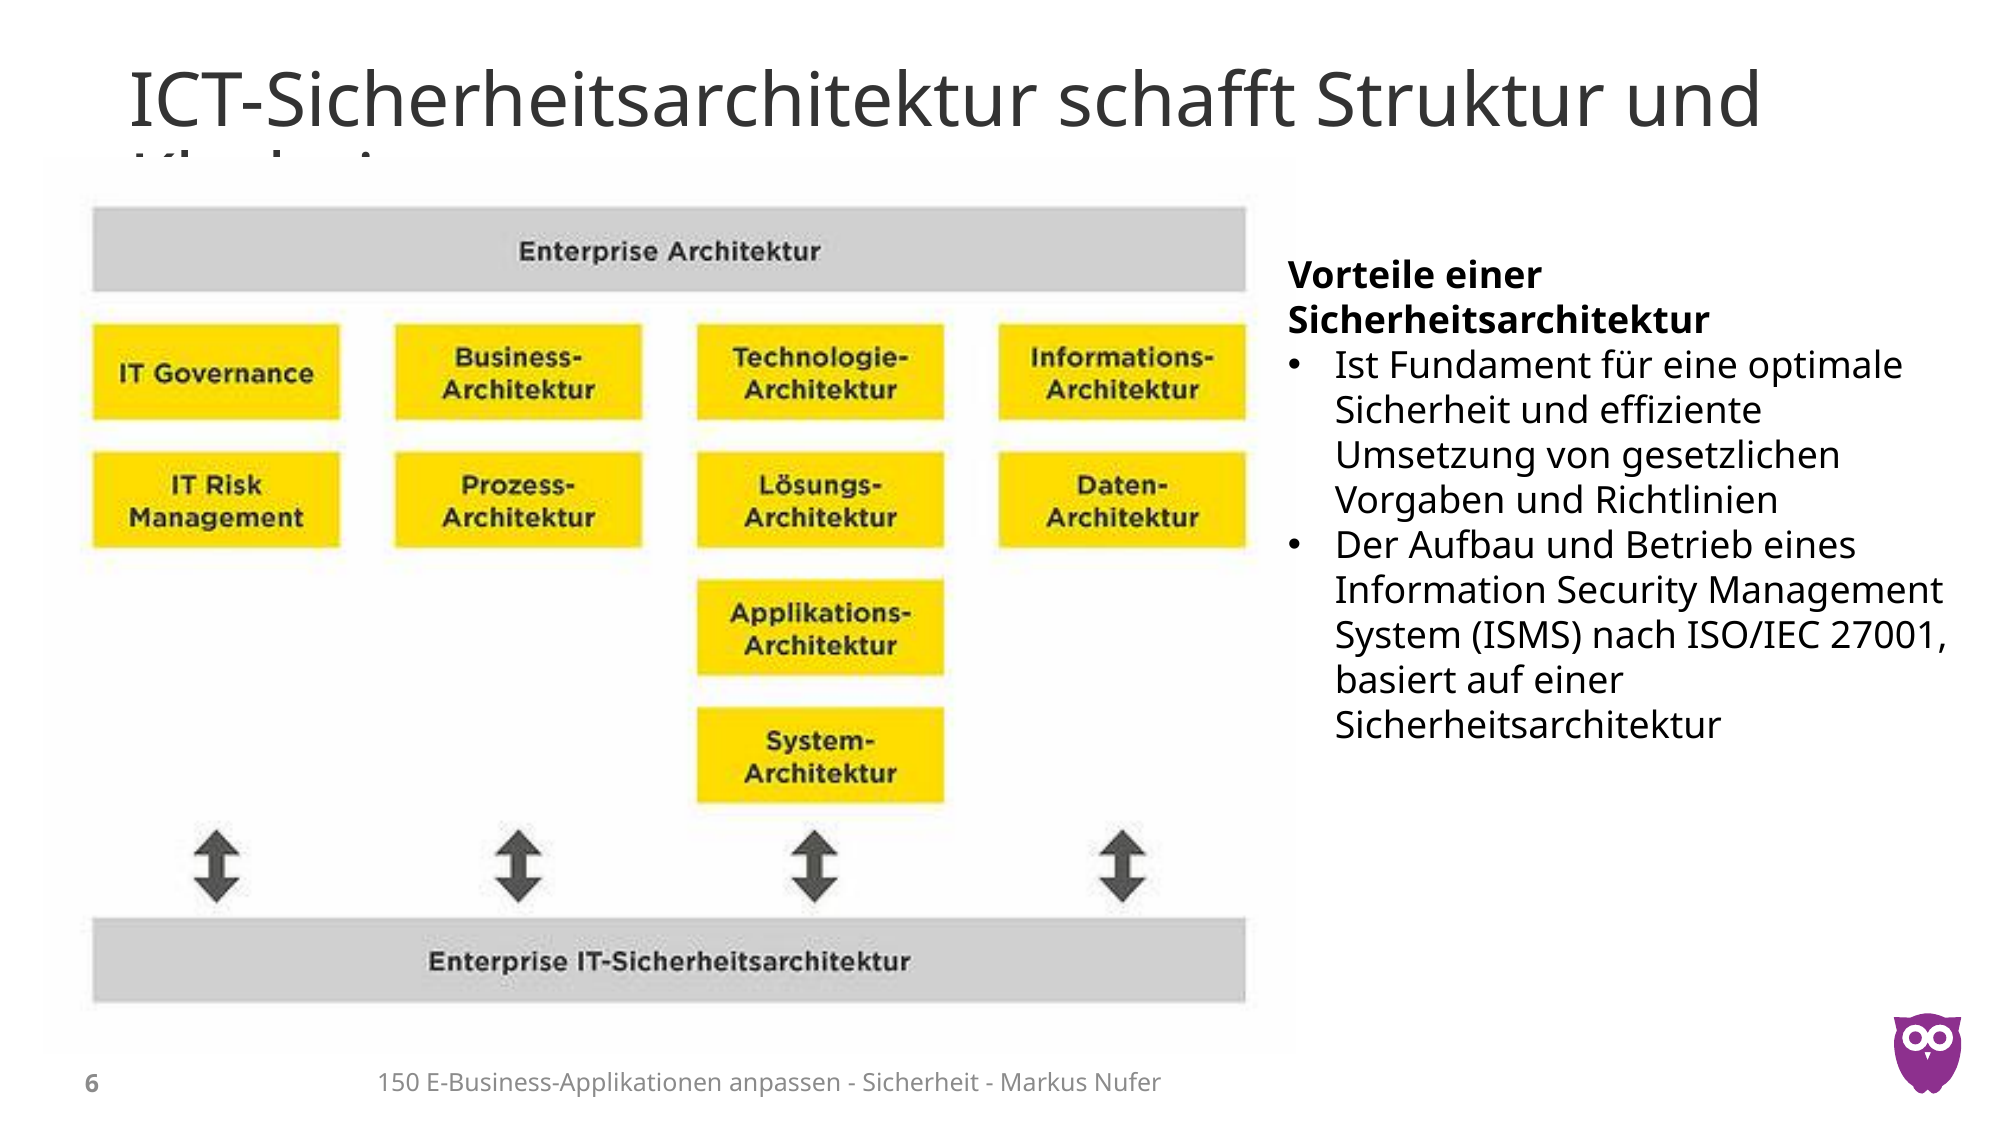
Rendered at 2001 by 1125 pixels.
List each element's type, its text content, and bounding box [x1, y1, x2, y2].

text_box Vorteile einer Sicherheitsarchitektur Ist Fundament für eine optimale Sicherheit und effiziente Umsetzung von gesetzlichen Vorgaben und Richtlinien Der Aufbau und Betrieb eines Information Security Management System (ISMS) nach ISO/IEC 27001, basiert auf einer Sicherheitsarchitektur [1296, 243, 1978, 799]
picture [42, 157, 1296, 1054]
title ICT-Sicherheitsarchitektur schafft Struktur und Klarheit [114, 54, 1886, 197]
slide_number 6 [24, 1058, 115, 1125]
footer 150 E-Business-Applikationen anpassen - Sicherheit - Markus Nufer [362, 1057, 1697, 1124]
